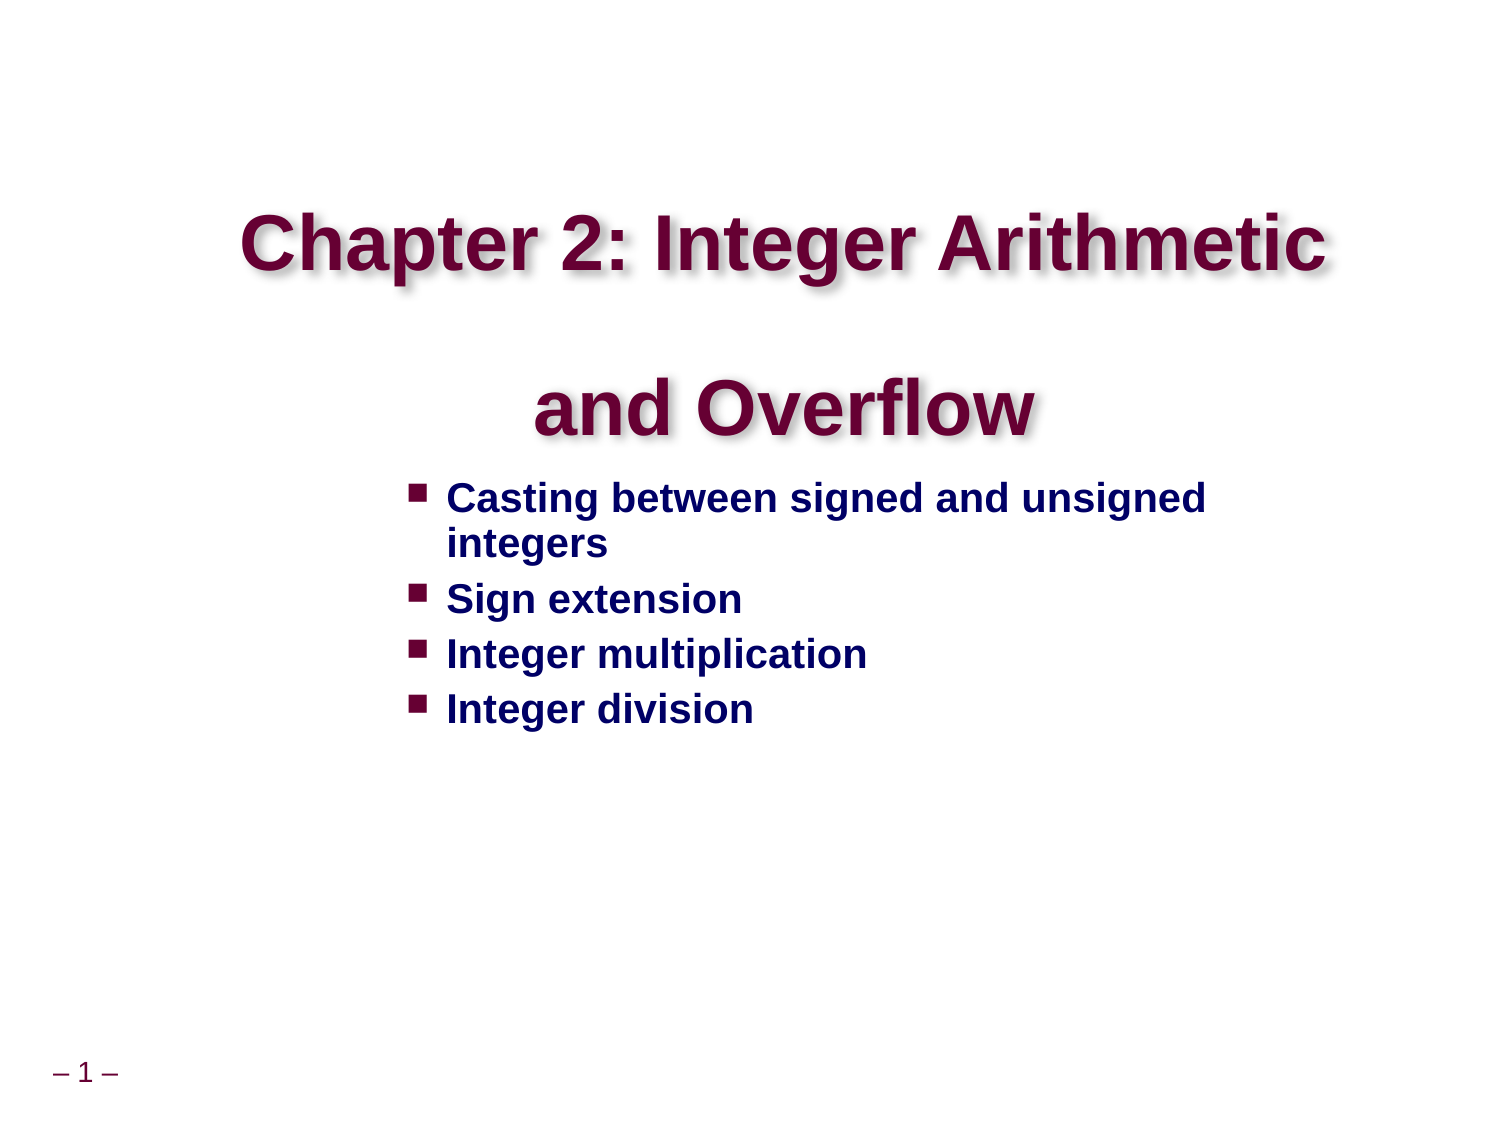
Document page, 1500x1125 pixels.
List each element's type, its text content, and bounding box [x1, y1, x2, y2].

list Casting between signed and unsigned integers Sign extension Integer multiplication Integer division [309, 469, 1376, 892]
title Chapter 2: Integer Arithmetic and Overflow [222, 199, 1347, 457]
